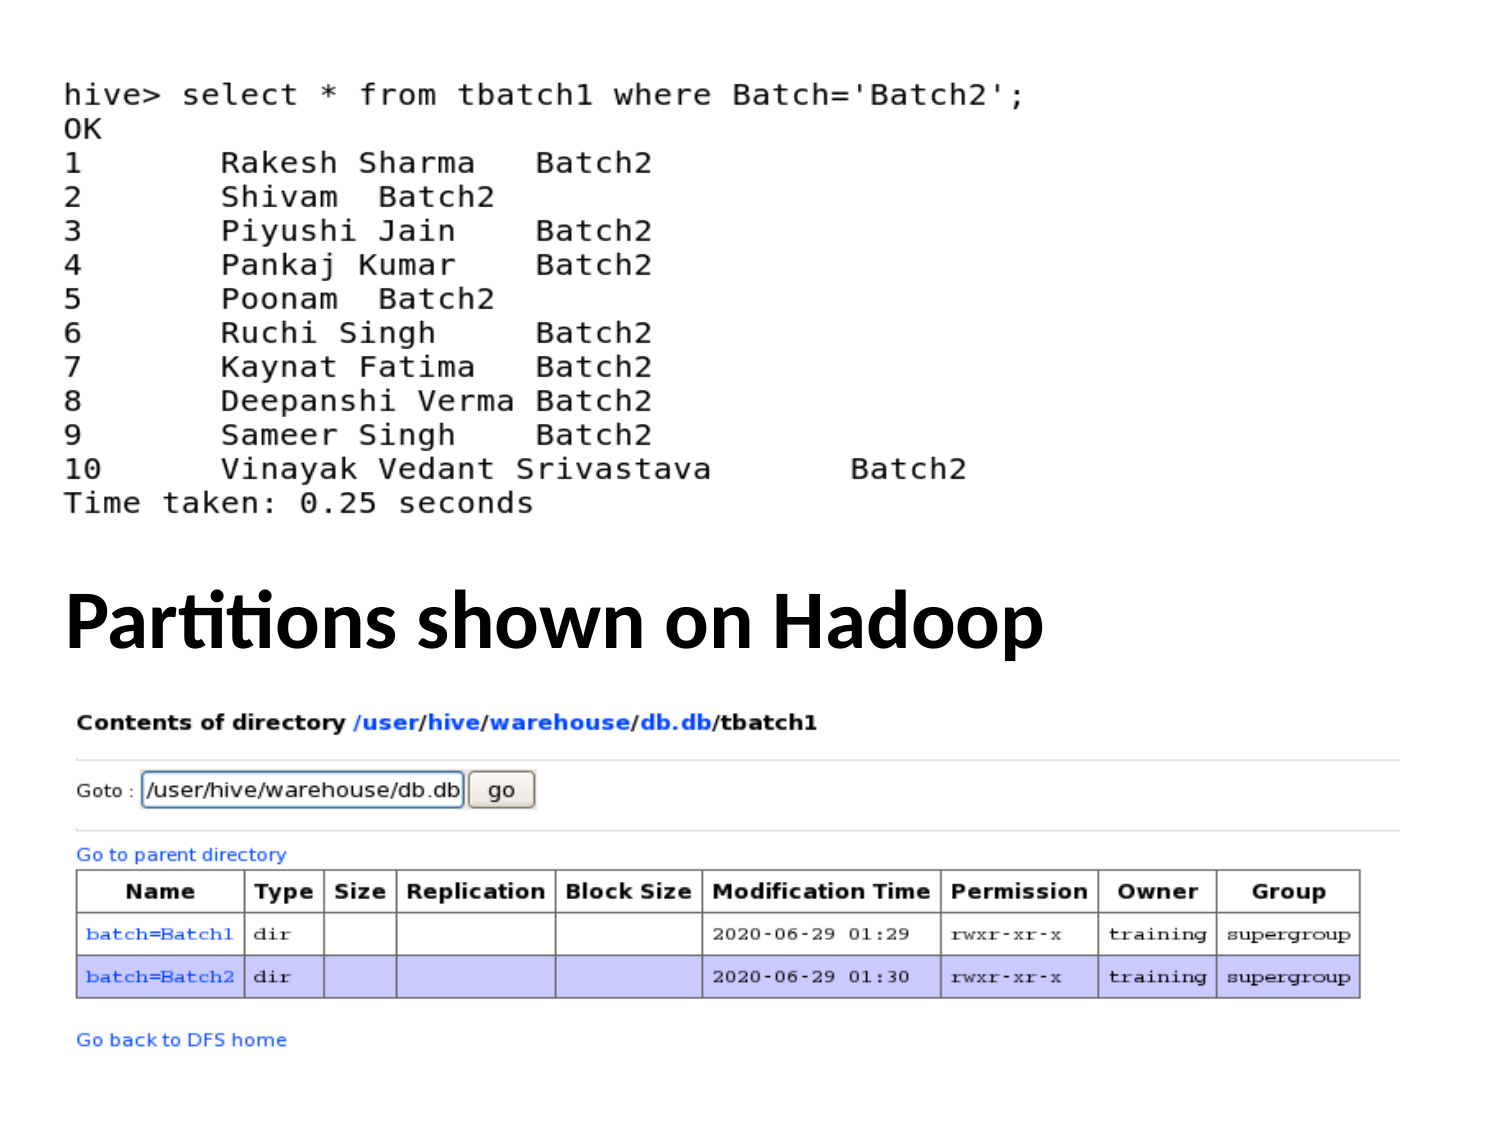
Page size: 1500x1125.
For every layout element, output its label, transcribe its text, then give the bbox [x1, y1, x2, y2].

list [62, 74, 1376, 526]
picture [62, 699, 1401, 1063]
title Partitions shown on Hadoop [50, 549, 1400, 680]
